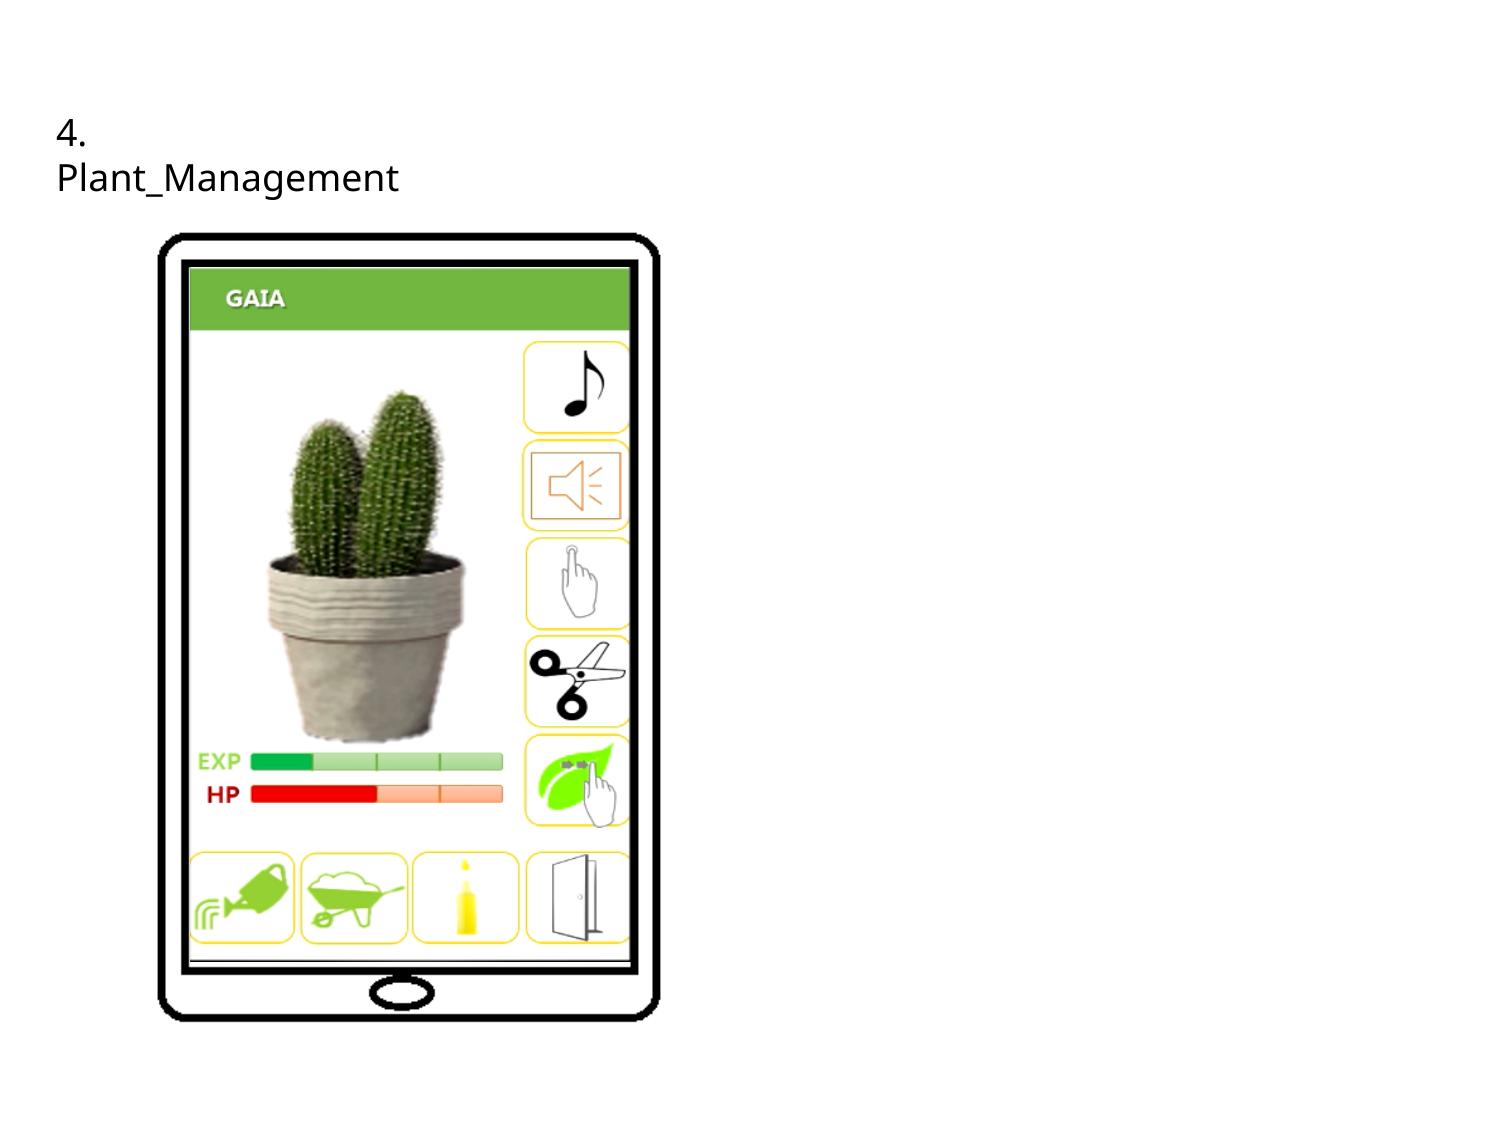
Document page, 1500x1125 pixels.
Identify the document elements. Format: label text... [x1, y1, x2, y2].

picture [147, 219, 670, 1030]
text_box 4. Plant_Management [41, 101, 443, 207]
